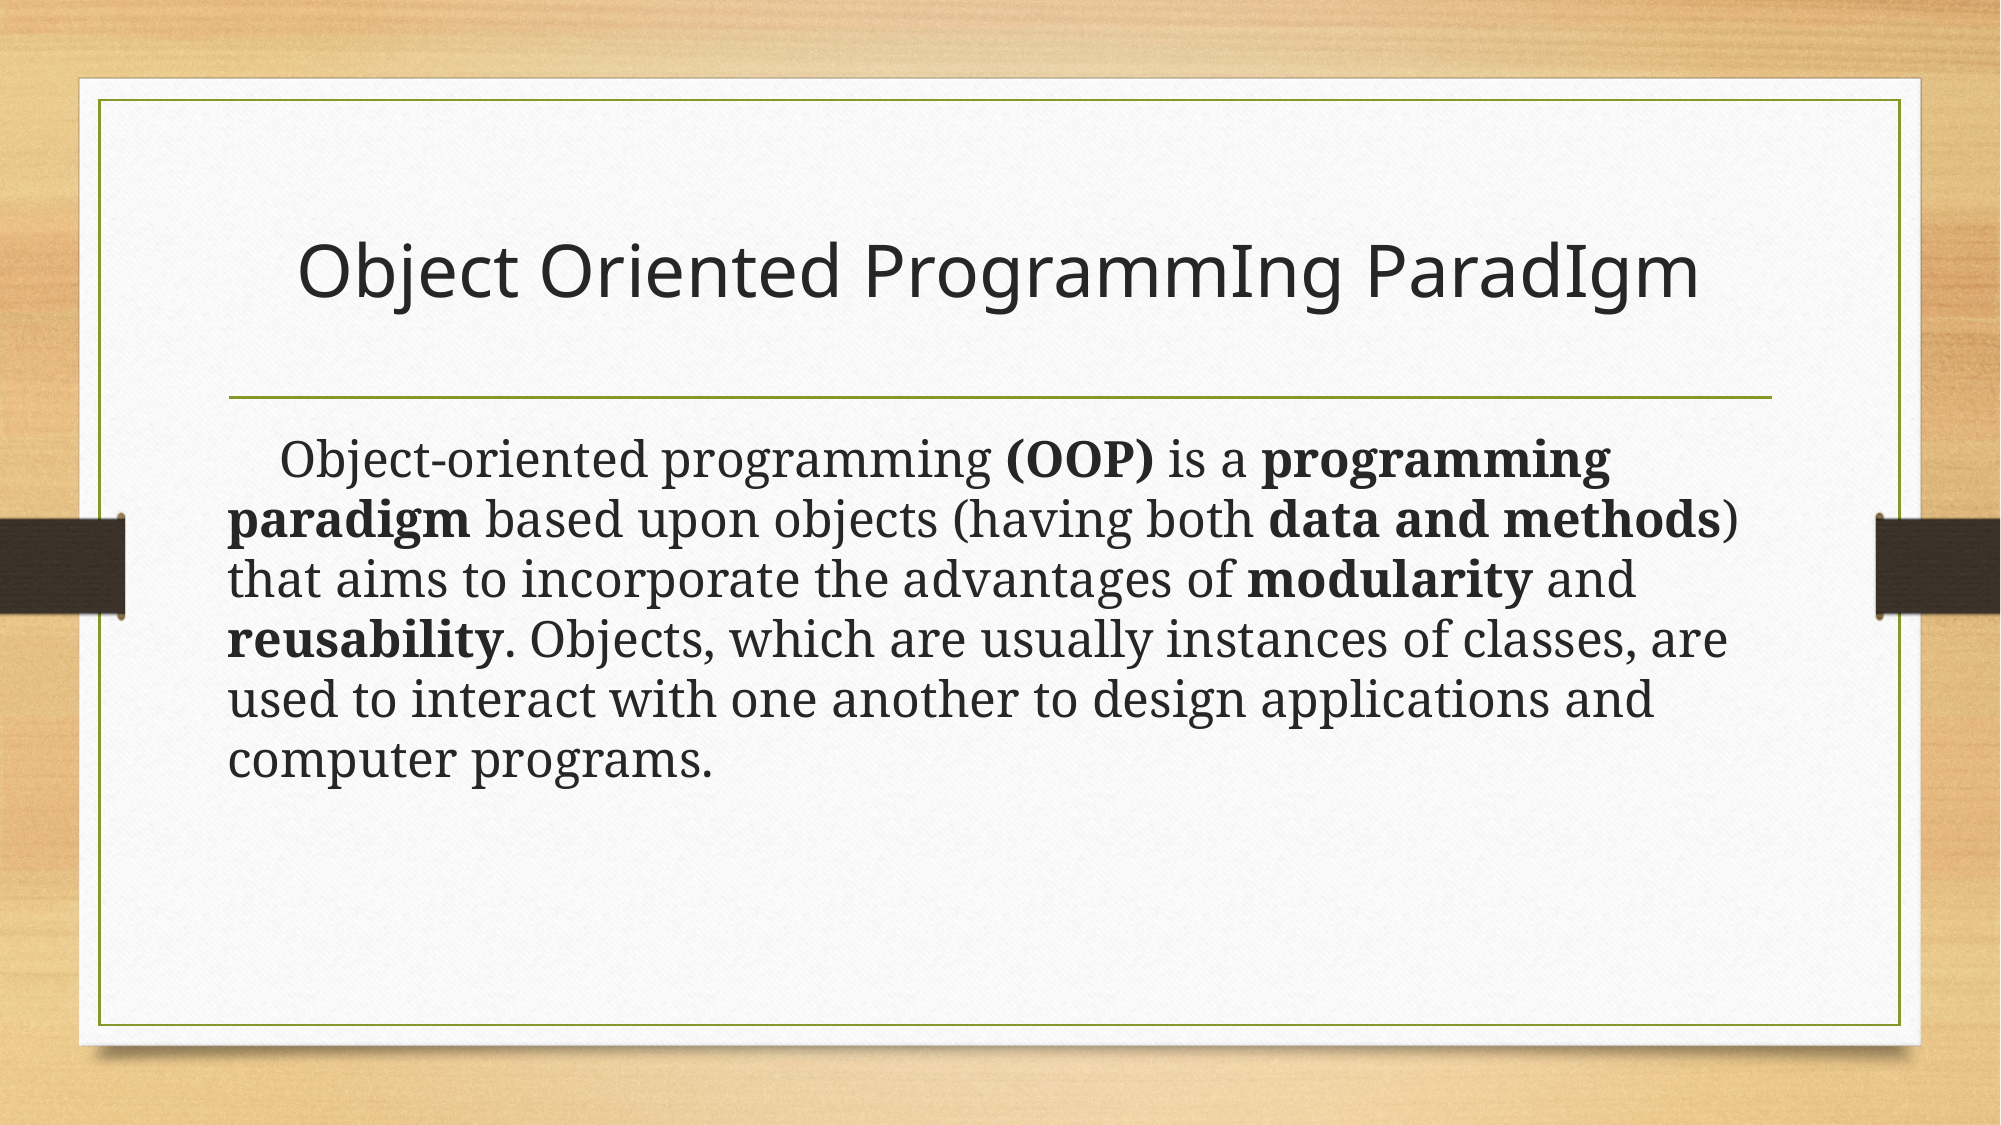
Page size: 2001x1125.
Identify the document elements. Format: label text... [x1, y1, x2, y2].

title Object Oriented ProgrammIng ParadIgm [212, 161, 1788, 375]
list Object-oriented programming (OOP) is a programming paradigm based upon objects (having both data and methods) that aims to incorporate the advantages of modularity and reusability. Objects, which are usually instances of classes, are used to interact with one another to design applications and computer programs. [212, 419, 1788, 964]
picture [0, 0, 2001, 1125]
